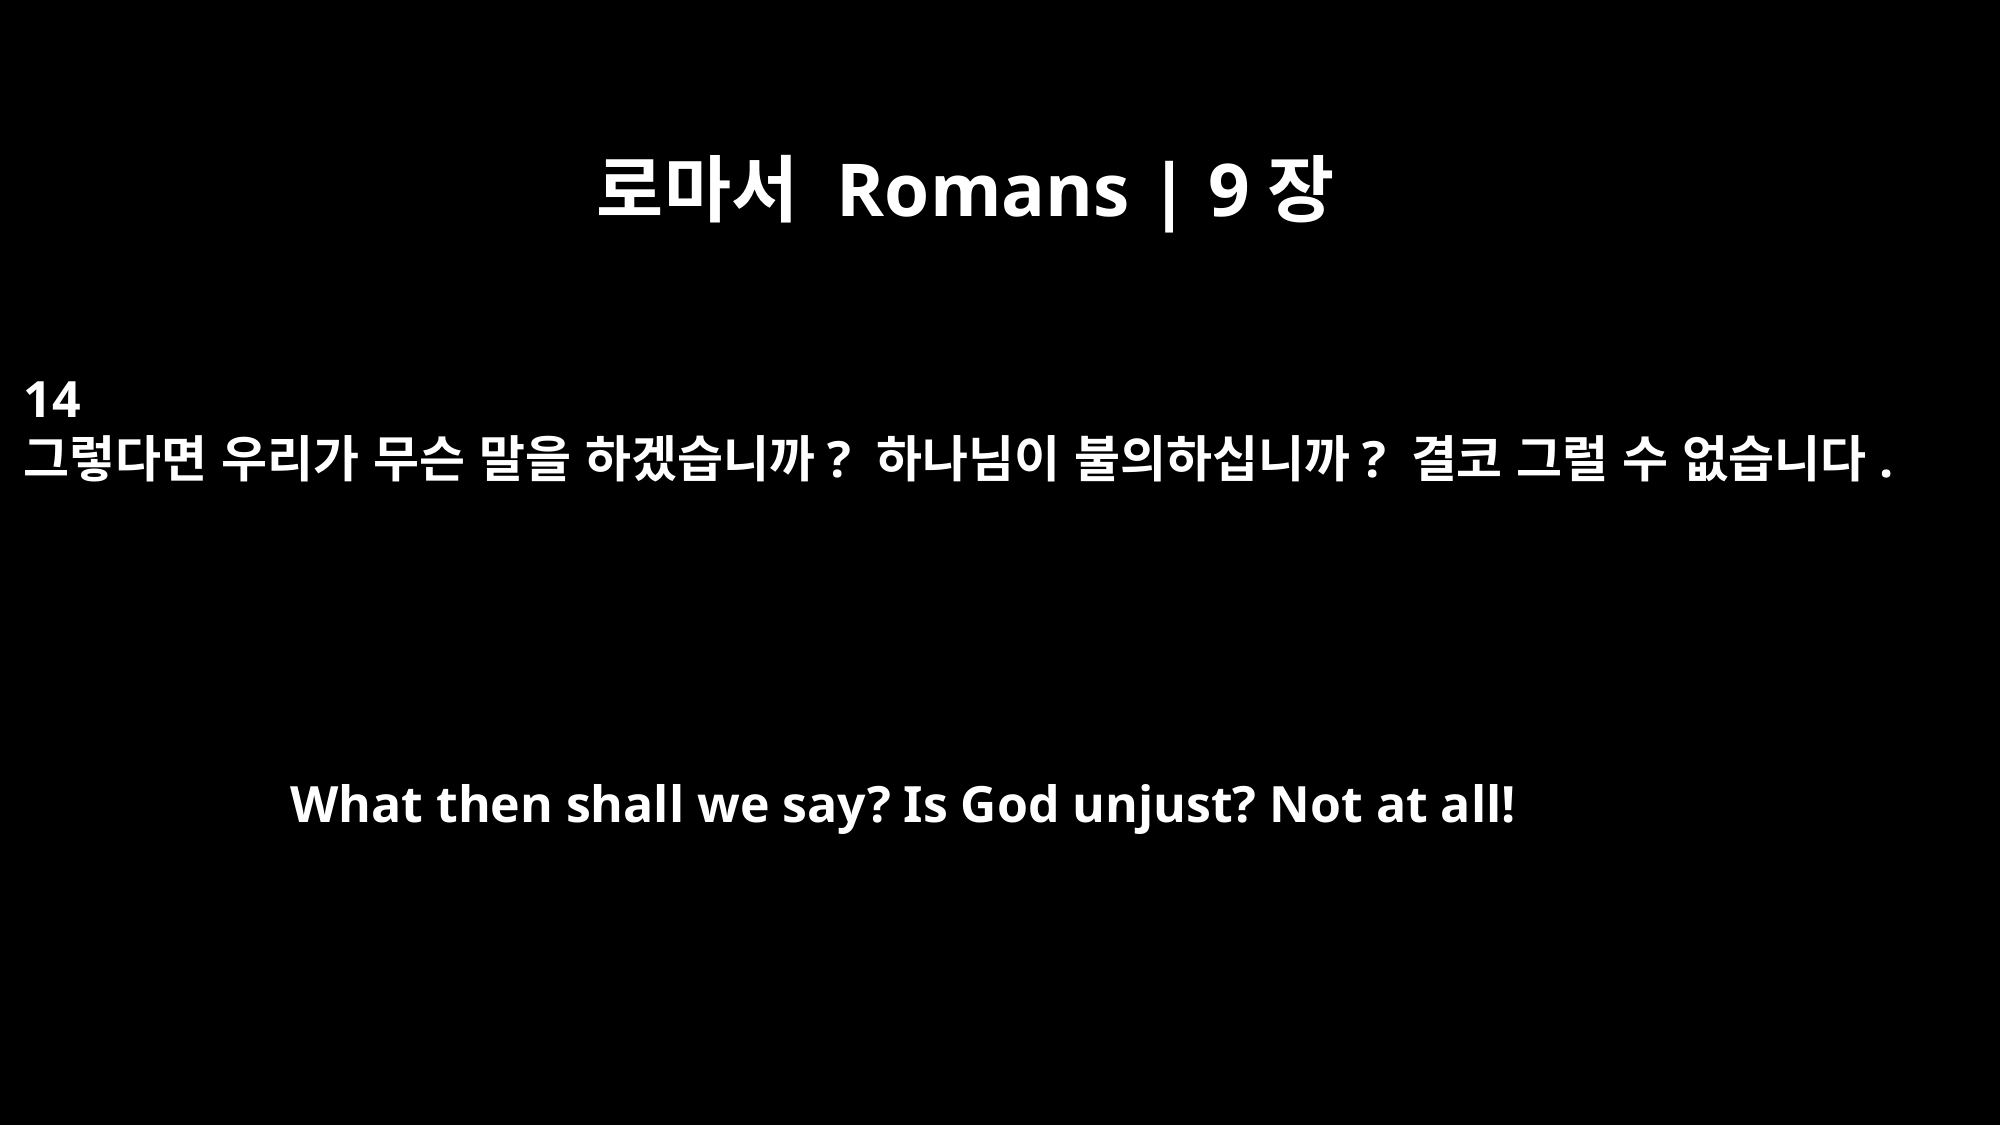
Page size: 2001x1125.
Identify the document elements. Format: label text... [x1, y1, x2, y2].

text_box 로마서 Romans | 9장 [582, 136, 1350, 239]
text_box 14 그렇다면 우리가 무슨 말을 하겠습니까? 하나님이 불의하십니까? 결코 그럴 수 없습니다. [8, 359, 1909, 495]
text_box What then shall we say? Is God unjust? Not at all! [275, 764, 1532, 840]
